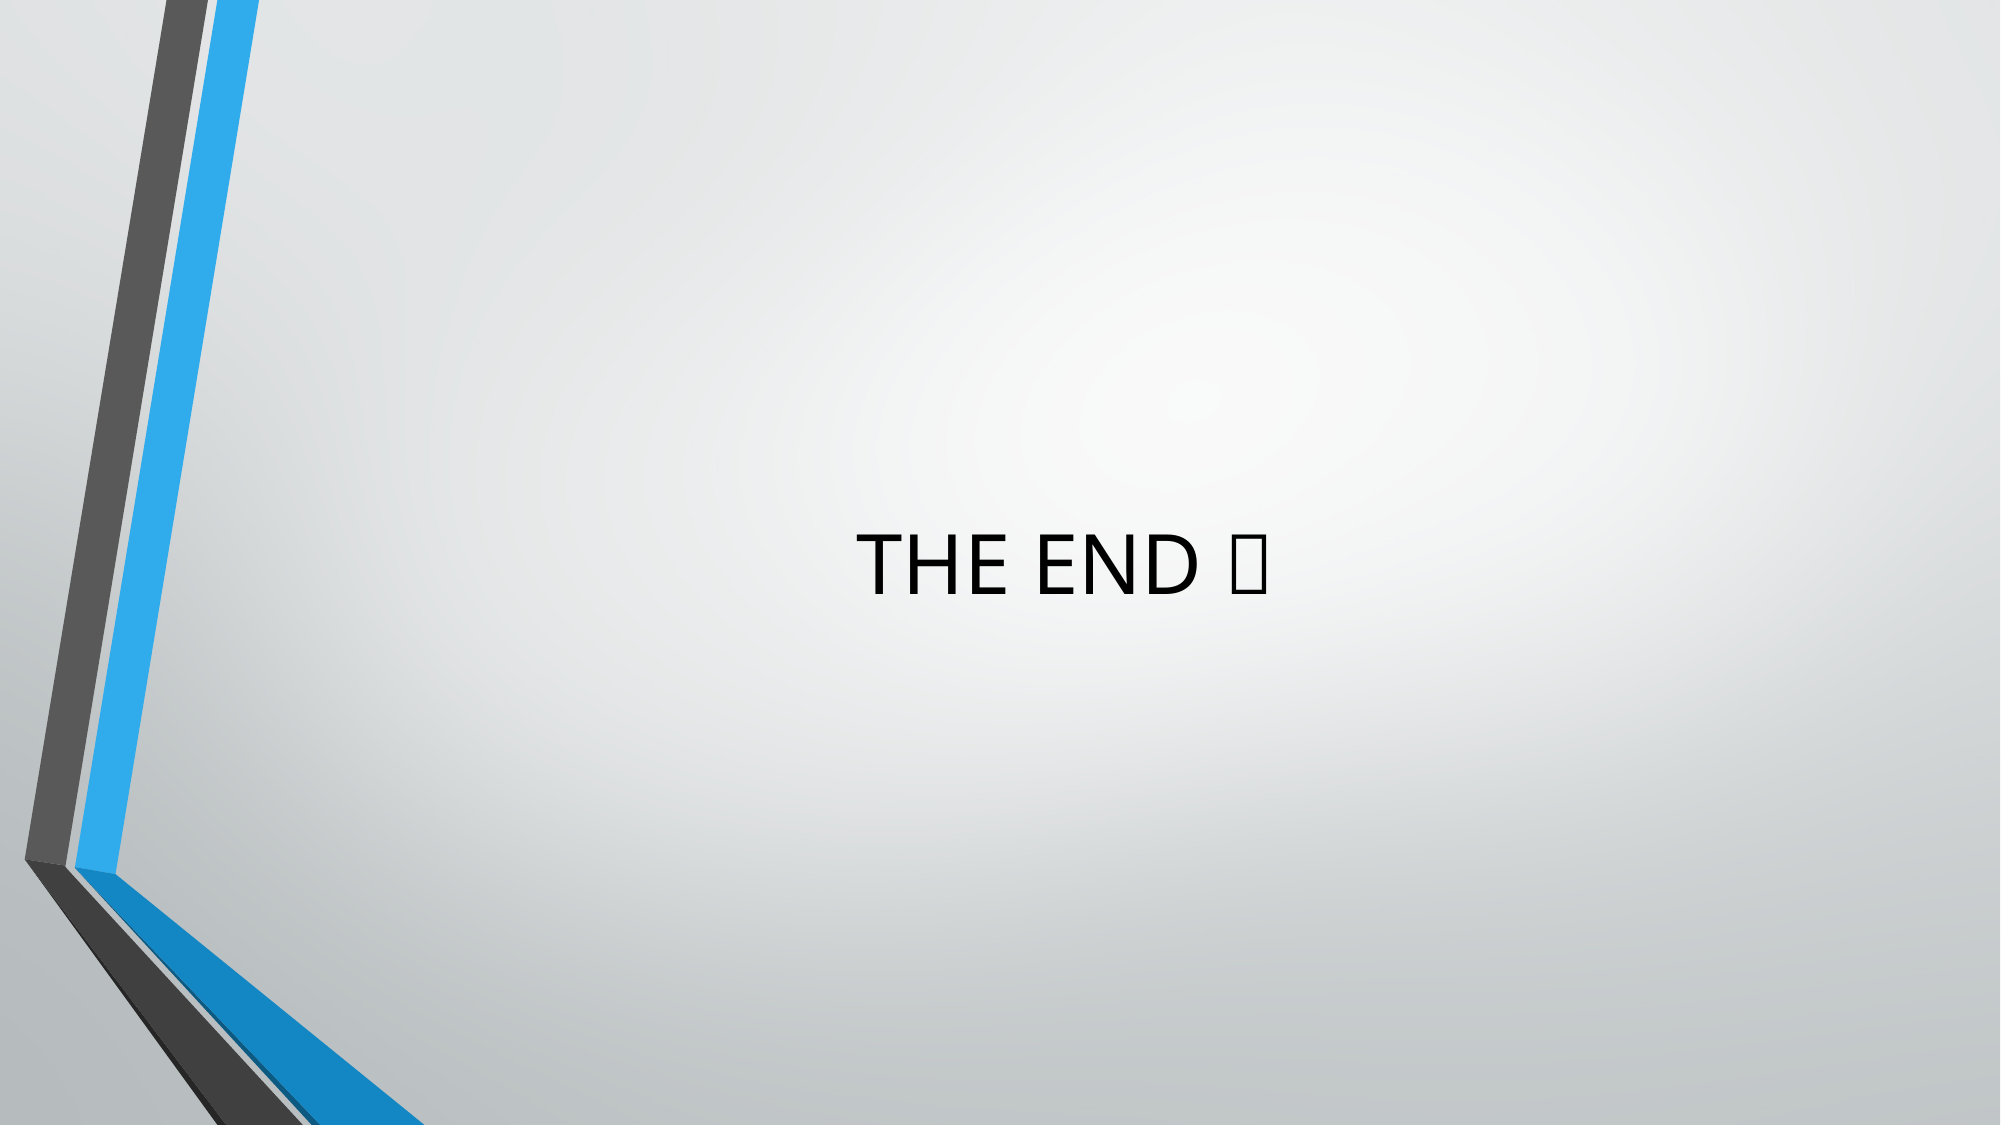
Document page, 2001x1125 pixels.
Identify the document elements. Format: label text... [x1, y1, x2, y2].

title THE END  [243, 112, 1887, 1010]
